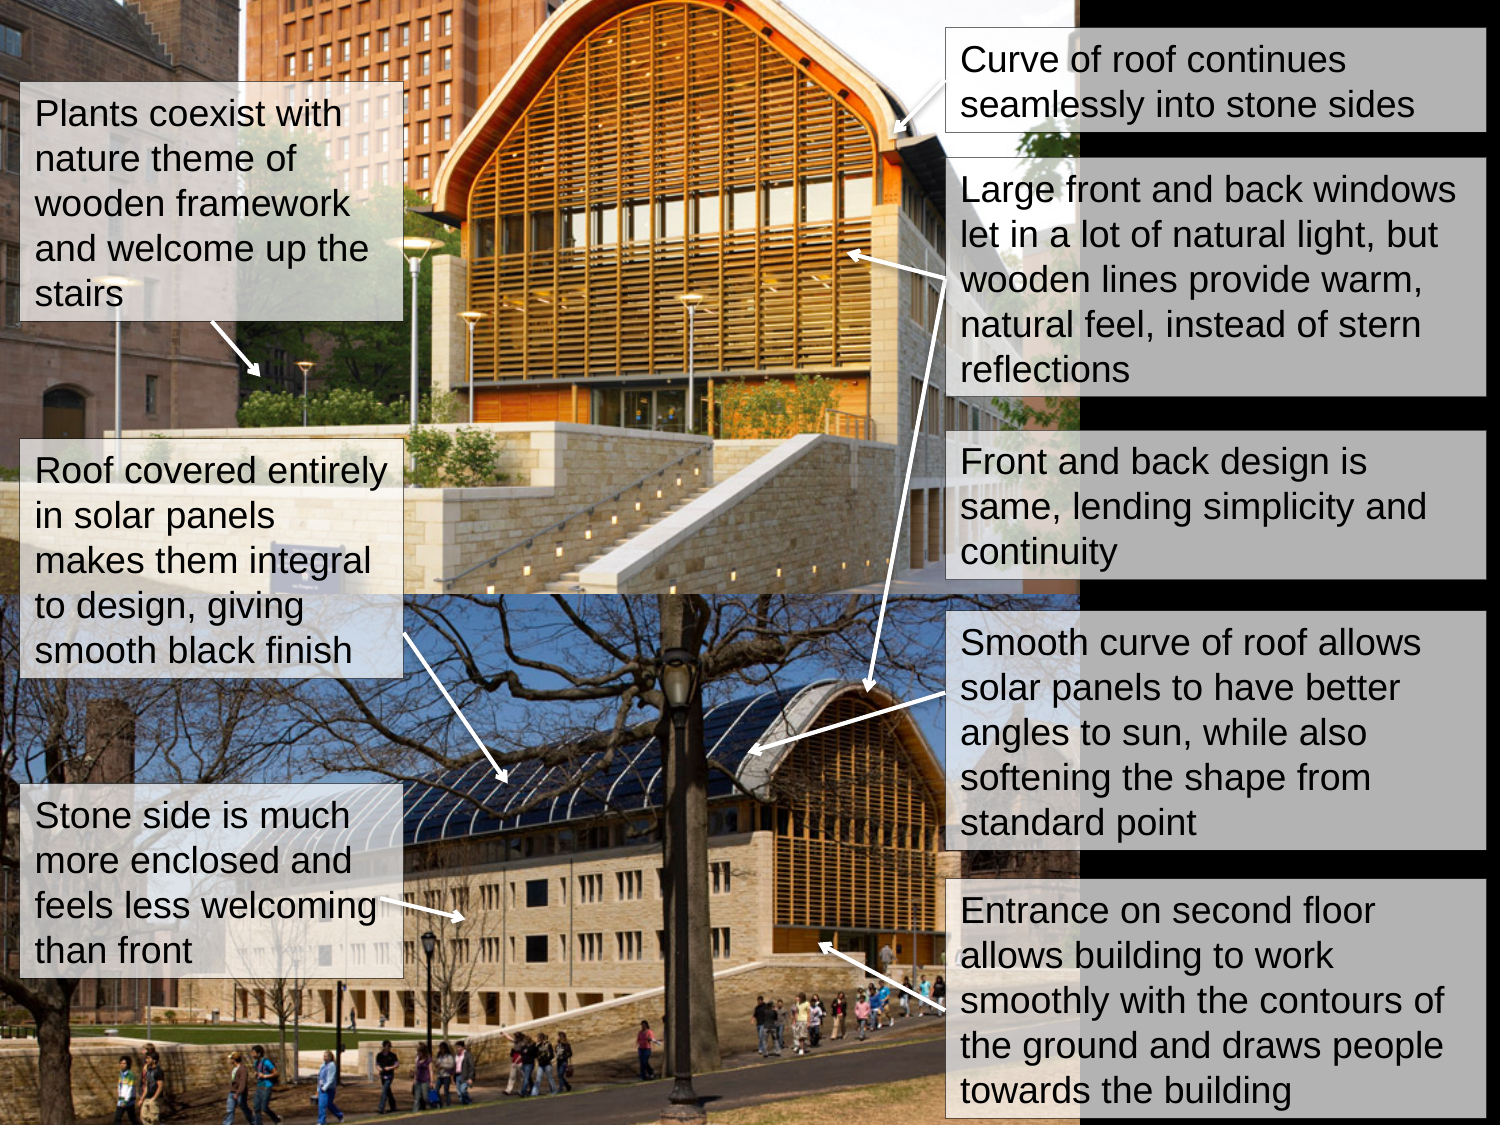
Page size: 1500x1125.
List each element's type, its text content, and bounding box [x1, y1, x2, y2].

text_box Front and back design is same, lending simplicity and continuity [1084, 430, 1487, 580]
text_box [892, 80, 946, 134]
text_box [866, 285, 946, 692]
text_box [211, 323, 261, 377]
text_box Curve of roof continues seamlessly into stone sides [1084, 27, 1487, 133]
text_box Large front and back windows let in a lot of natural light, but wooden lines provide warm, natural feel, instead of stern reflections [1084, 157, 1487, 397]
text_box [403, 632, 508, 784]
text_box Entrance on second floor allows building to work smoothly with the contours of the ground and draws people towards the building [1084, 878, 1487, 1119]
text_box Smooth curve of roof allows solar panels to have better angles to sun, while also softening the shape from standard point [1084, 610, 1487, 851]
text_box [379, 897, 466, 920]
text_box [747, 692, 946, 753]
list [0, 0, 1081, 595]
picture [0, 595, 1081, 1125]
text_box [817, 942, 946, 1011]
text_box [846, 252, 946, 279]
